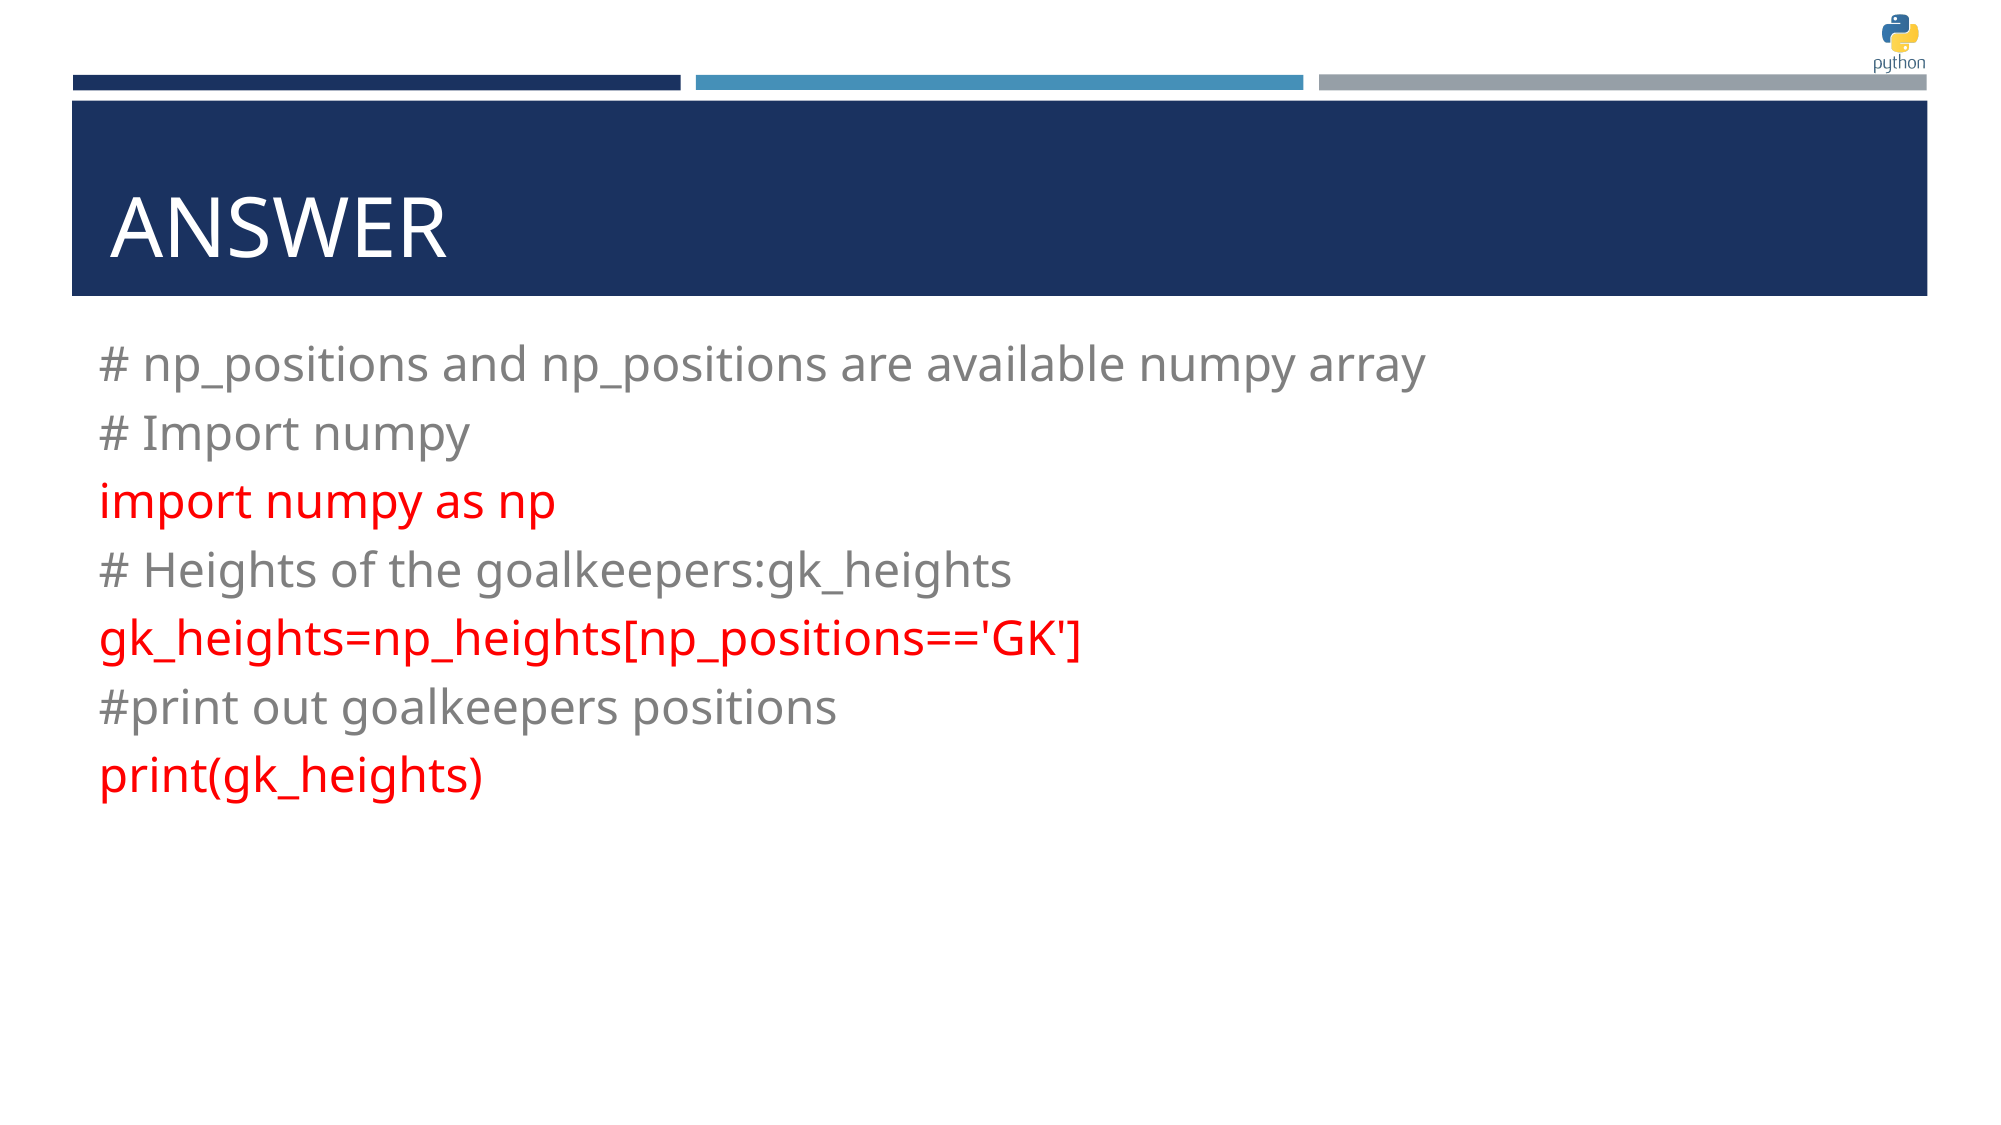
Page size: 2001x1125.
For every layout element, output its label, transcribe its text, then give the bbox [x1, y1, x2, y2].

title ANSWER [95, 155, 1905, 282]
list # np_positions and np_positions are available numpy array # Import numpy import numpy as np # Heights of the goalkeepers:gk_heights gk_heights=np_heights[np_positions=='GK'] #print out goalkeepers positions print(gk_heights) [83, 321, 1893, 825]
picture [1836, 13, 1963, 76]
